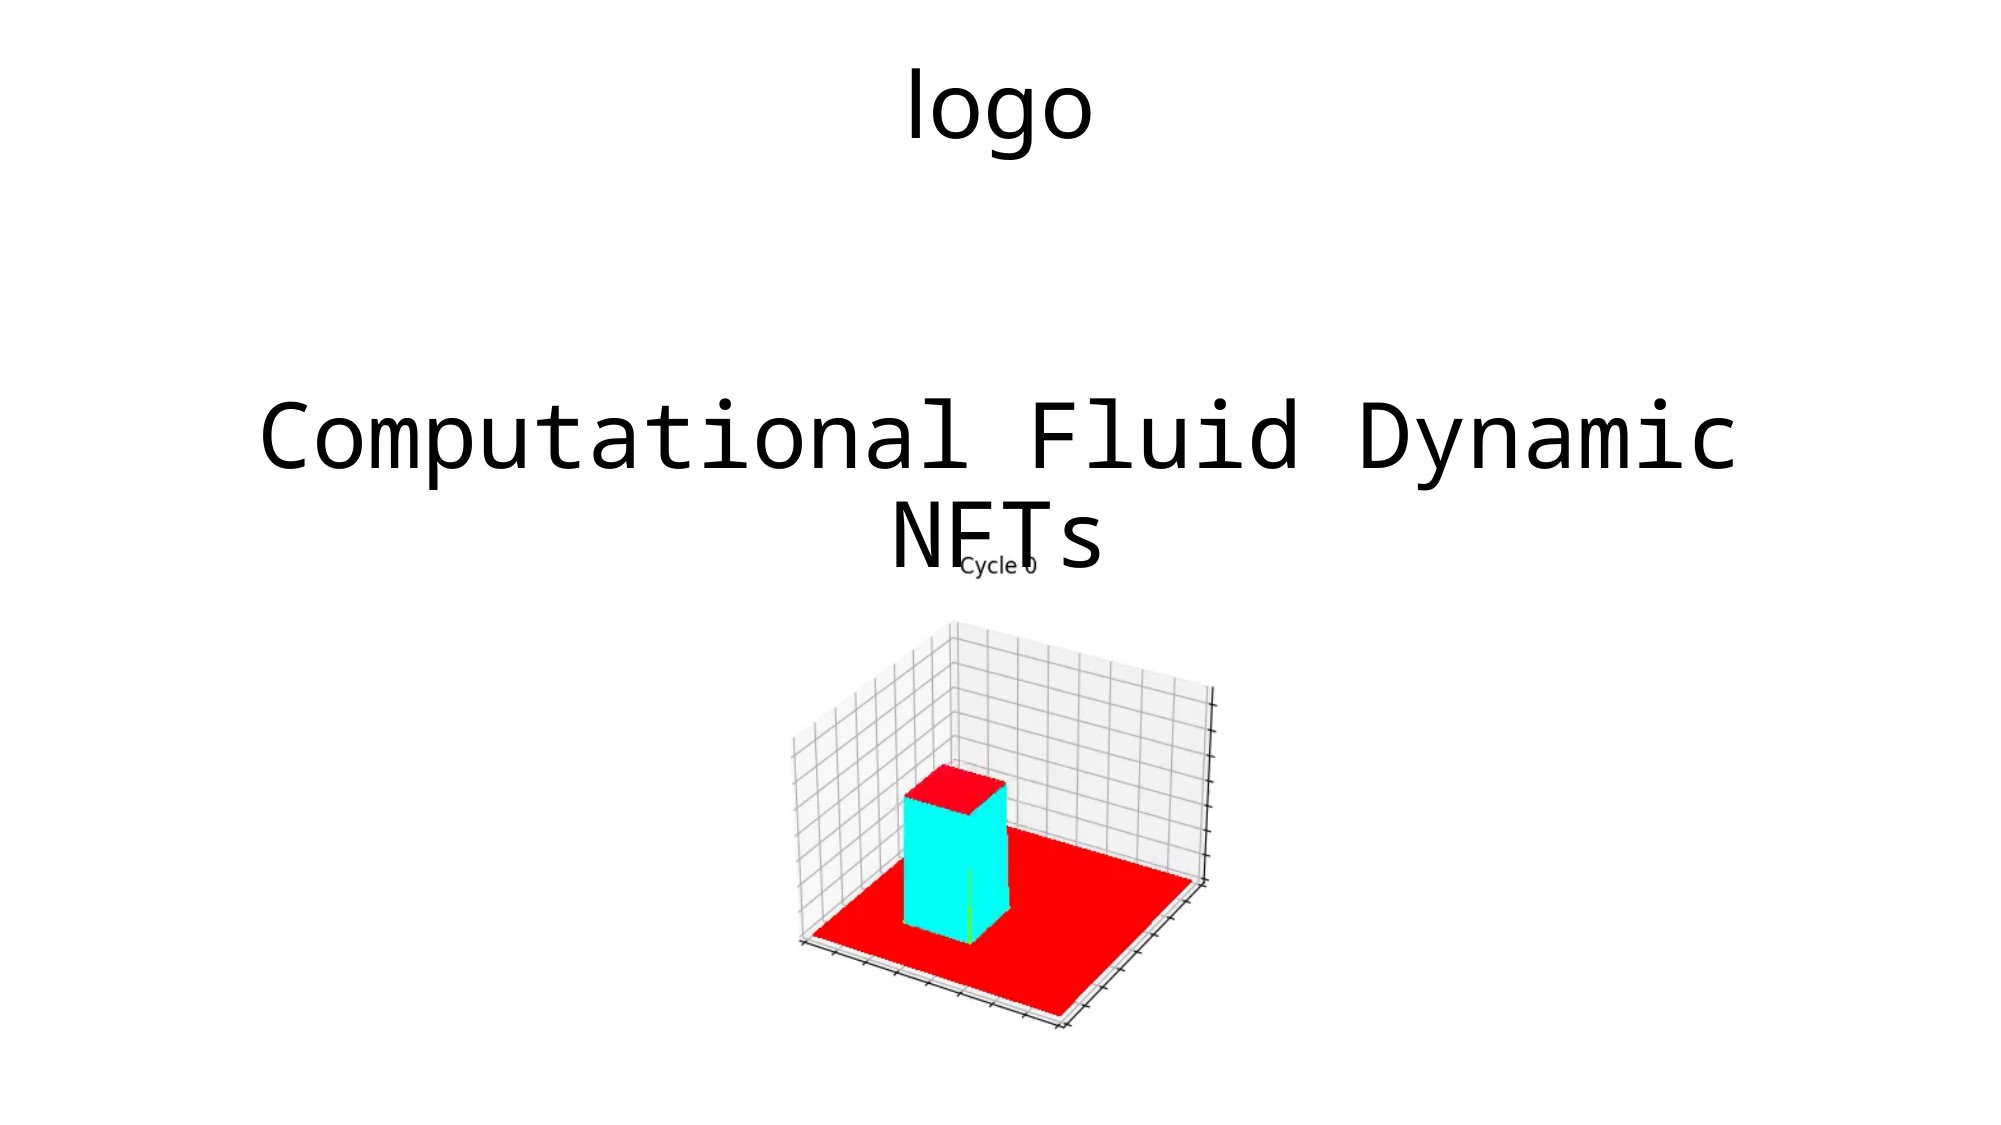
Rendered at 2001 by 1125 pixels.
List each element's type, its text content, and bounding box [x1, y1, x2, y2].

title logo [137, 0, 1863, 218]
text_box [767, 510, 1233, 1125]
text_box Computational Fluid Dynamic NFTs [137, 379, 1863, 597]
